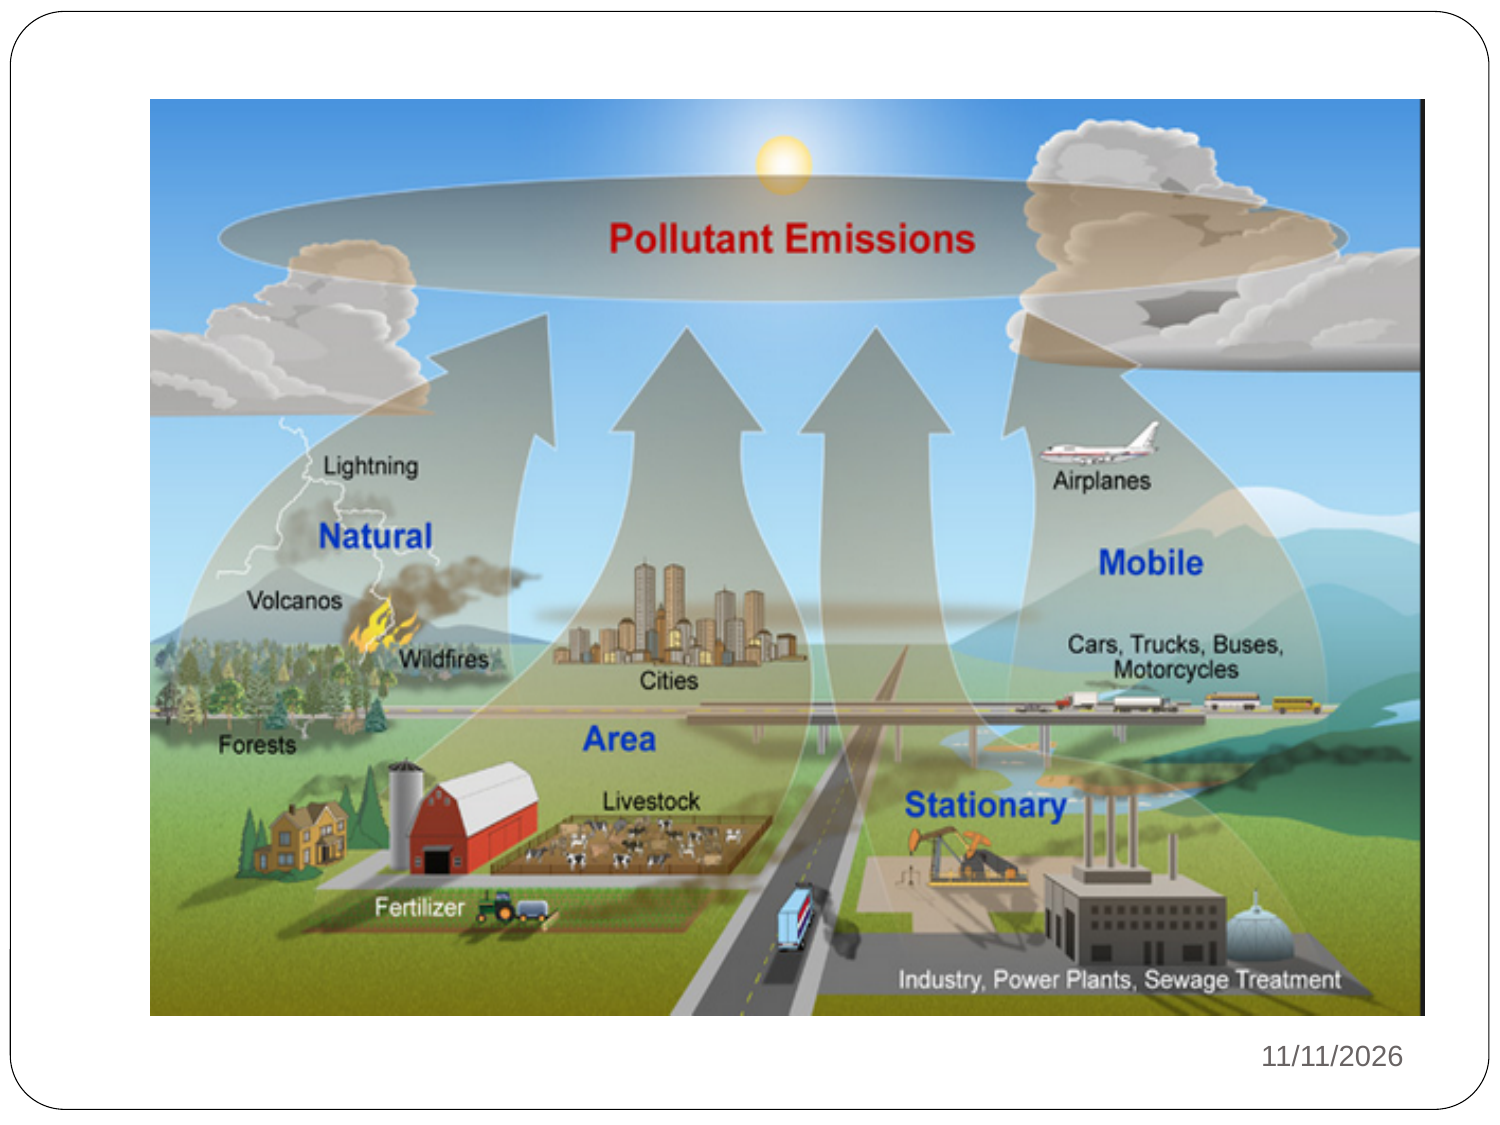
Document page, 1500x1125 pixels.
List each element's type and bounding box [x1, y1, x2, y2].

slide_number [1012, 1024, 1419, 1094]
list [149, 99, 1426, 1016]
